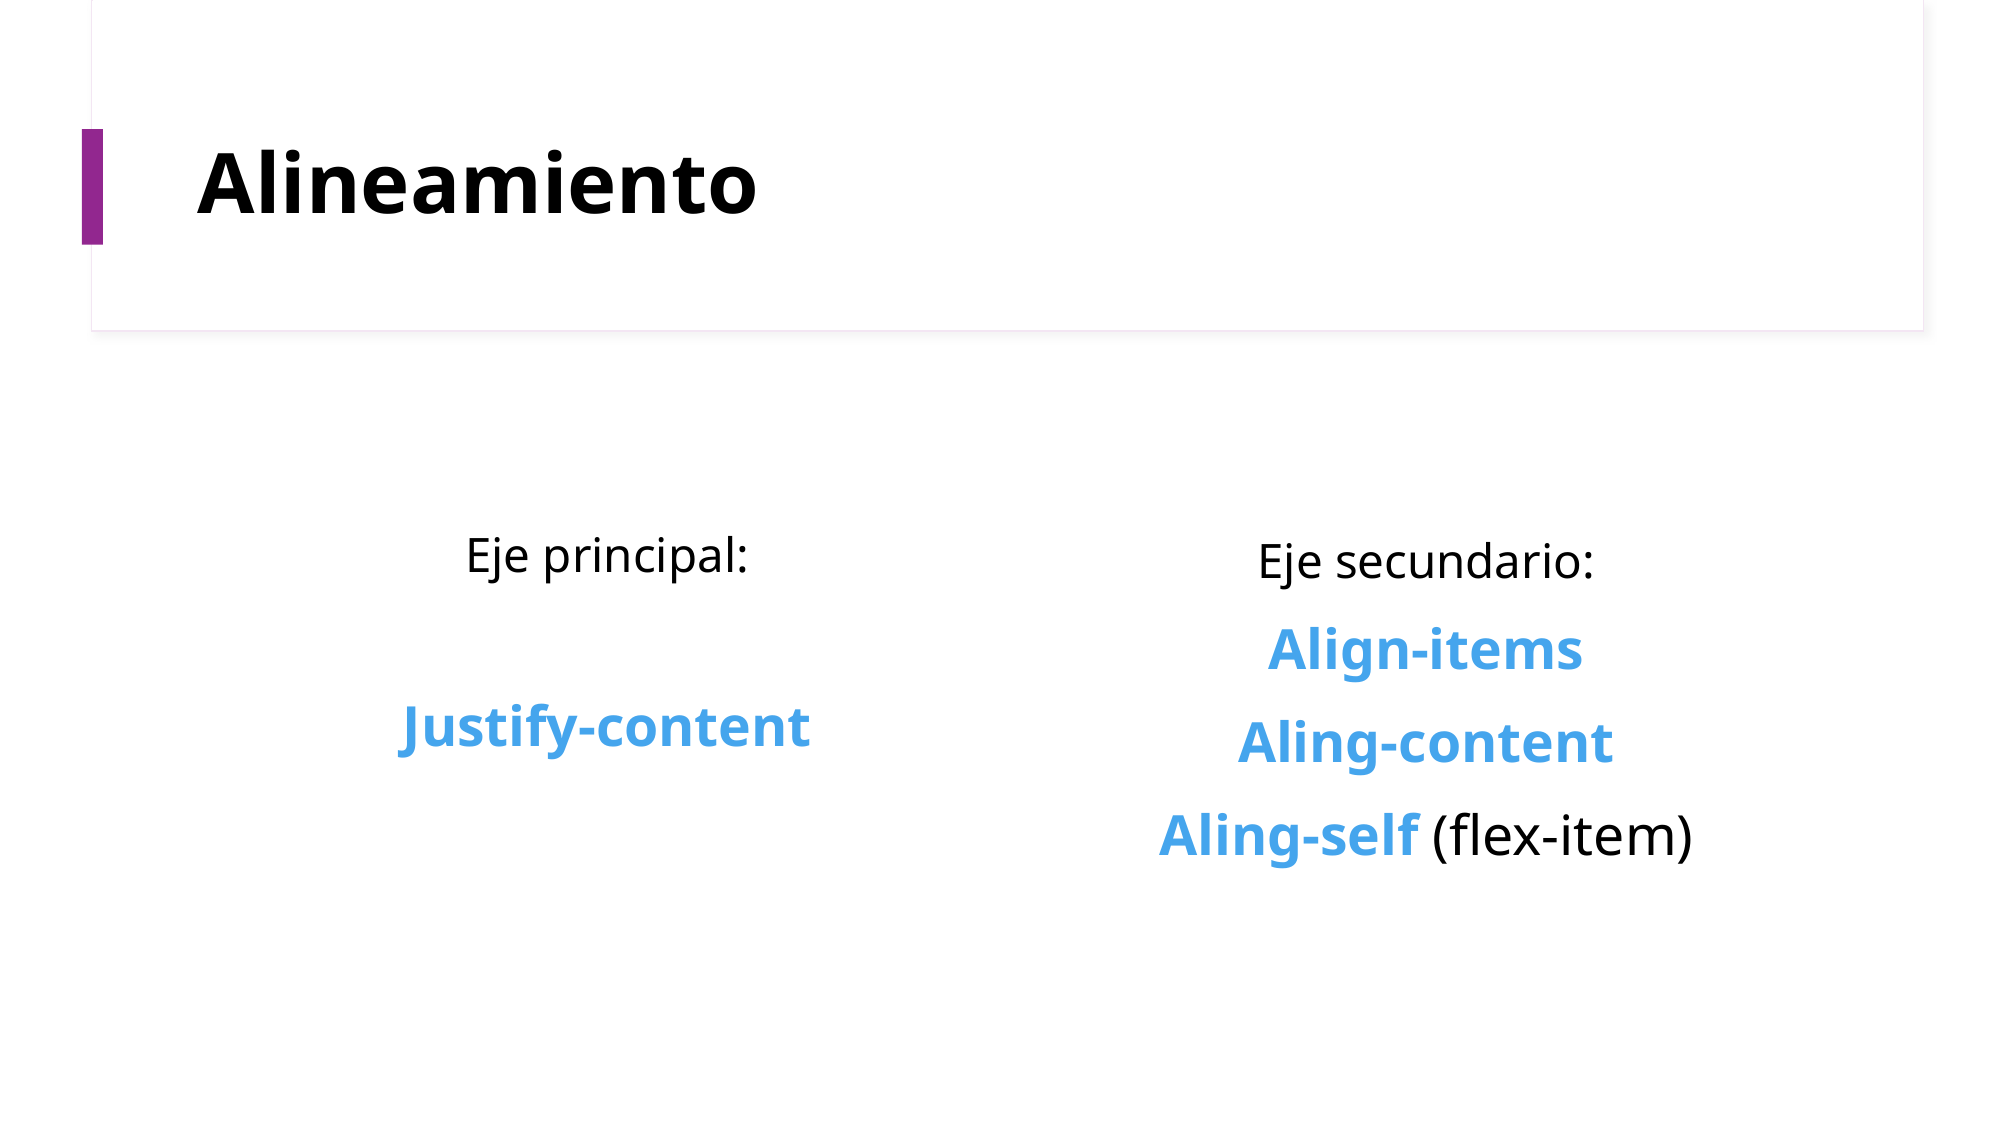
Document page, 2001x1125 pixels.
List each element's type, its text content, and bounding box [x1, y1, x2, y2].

title Alineamiento [183, 90, 1851, 284]
list Eje principal: Justify-content Eje secundario: Align-items Aling-content Aling-self (flex-item) [183, 435, 1851, 1013]
